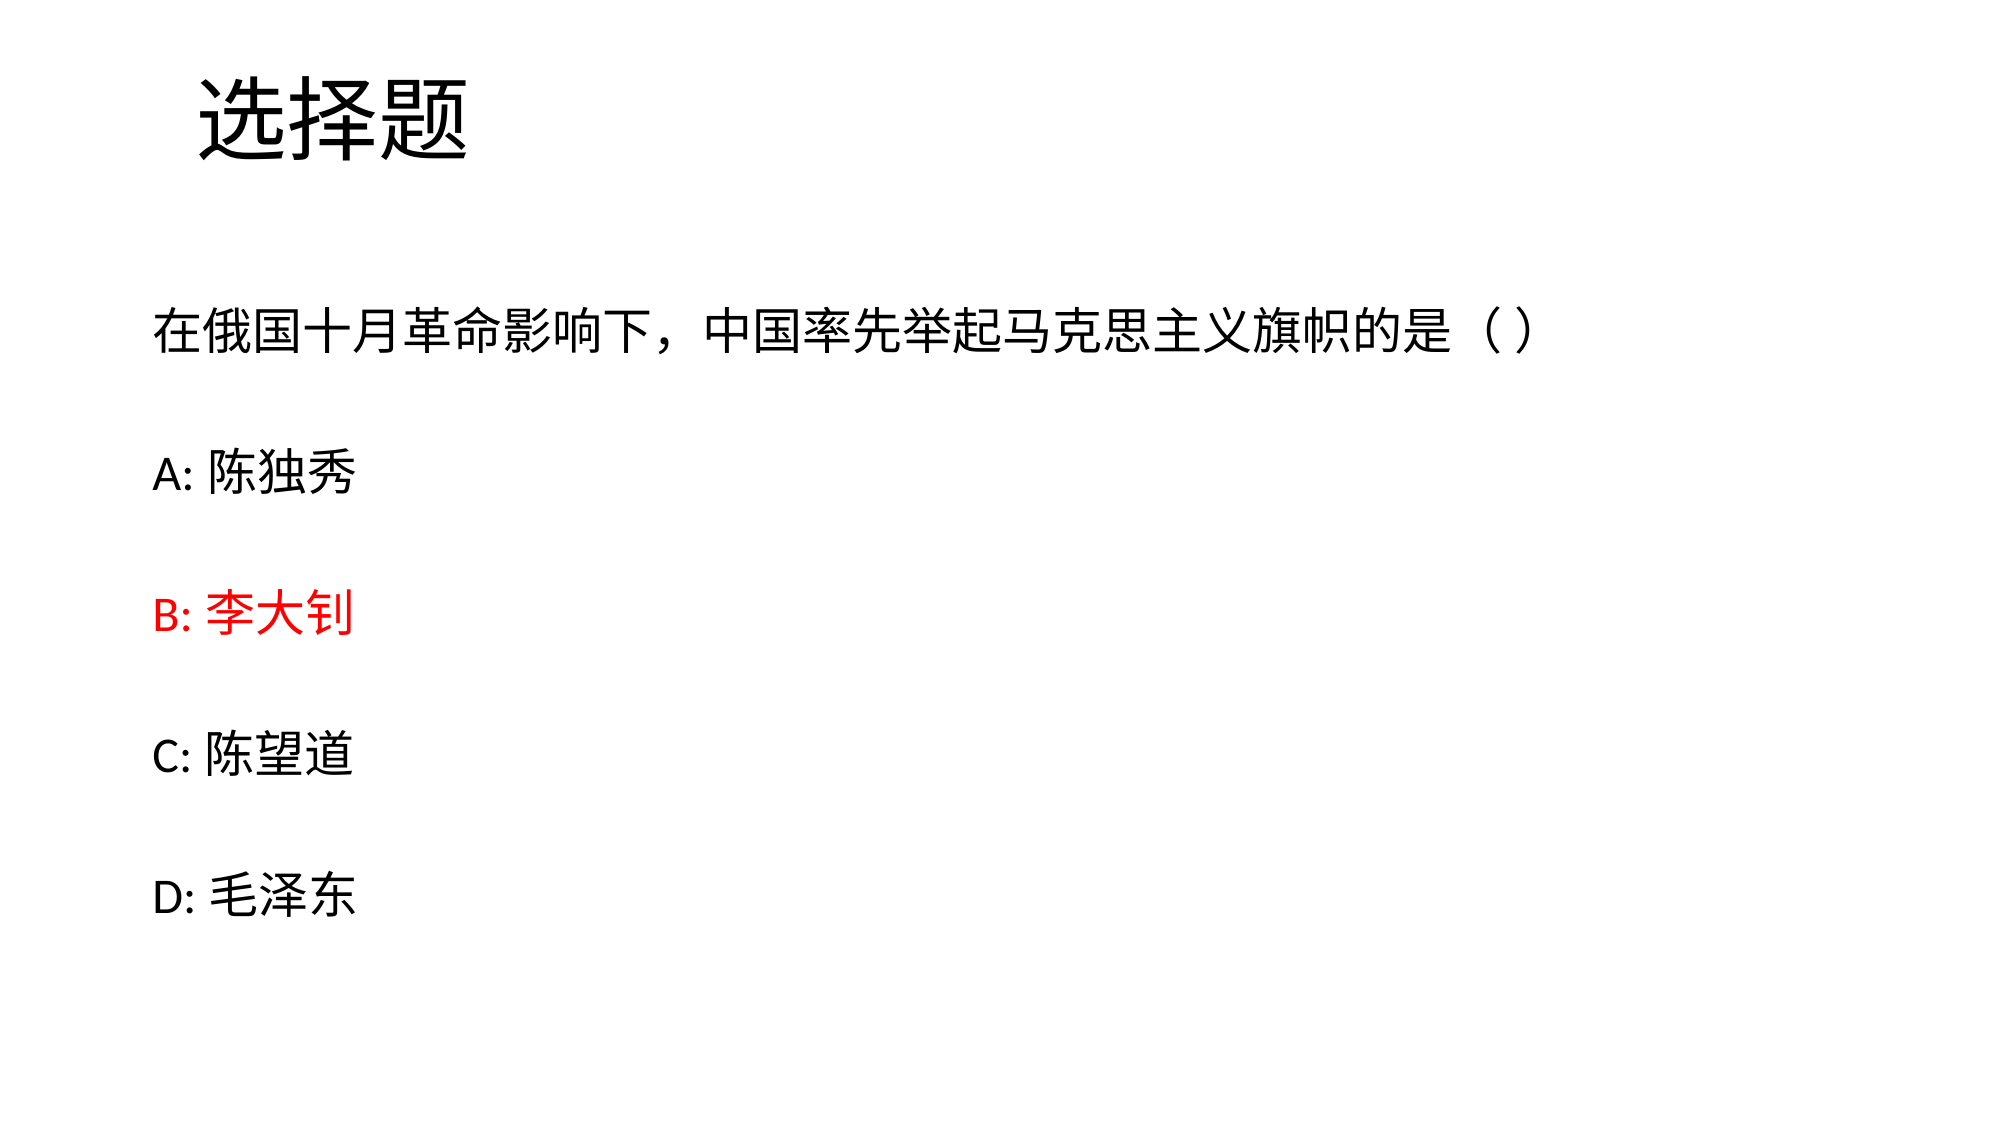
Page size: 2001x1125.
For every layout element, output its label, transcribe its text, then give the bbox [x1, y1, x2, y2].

list 在俄国十月革命影响下，中国率先举起马克思主义旗帜的是（ ） A:陈独秀 B:李大钊 C:陈望道 D:毛泽东 [137, 232, 1863, 1079]
title 选择题 [137, 14, 1863, 232]
